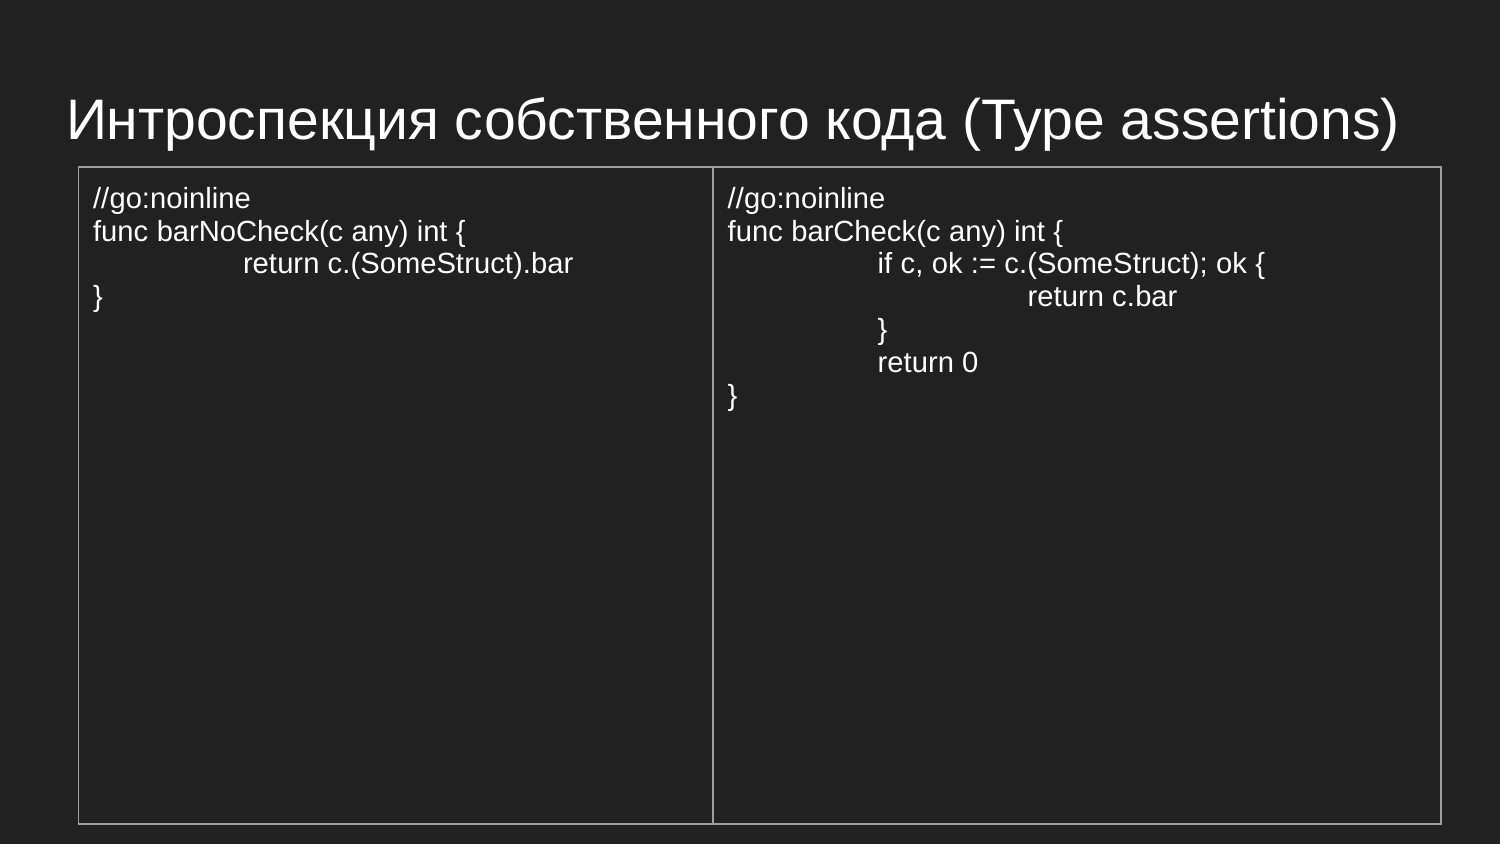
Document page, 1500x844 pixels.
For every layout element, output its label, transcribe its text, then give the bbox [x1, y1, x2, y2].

table_header //go:noinline func barNoCheck(c any) int { return c.(SomeStruct).bar } [79, 168, 712, 823]
title Интроспекция собственного кода (Type assertions) [51, 72, 1449, 167]
table_header //go:noinline func barCheck(c any) int { if c, ok := c.(SomeStruct); ok { return c.bar } return 0 } [714, 168, 1440, 823]
